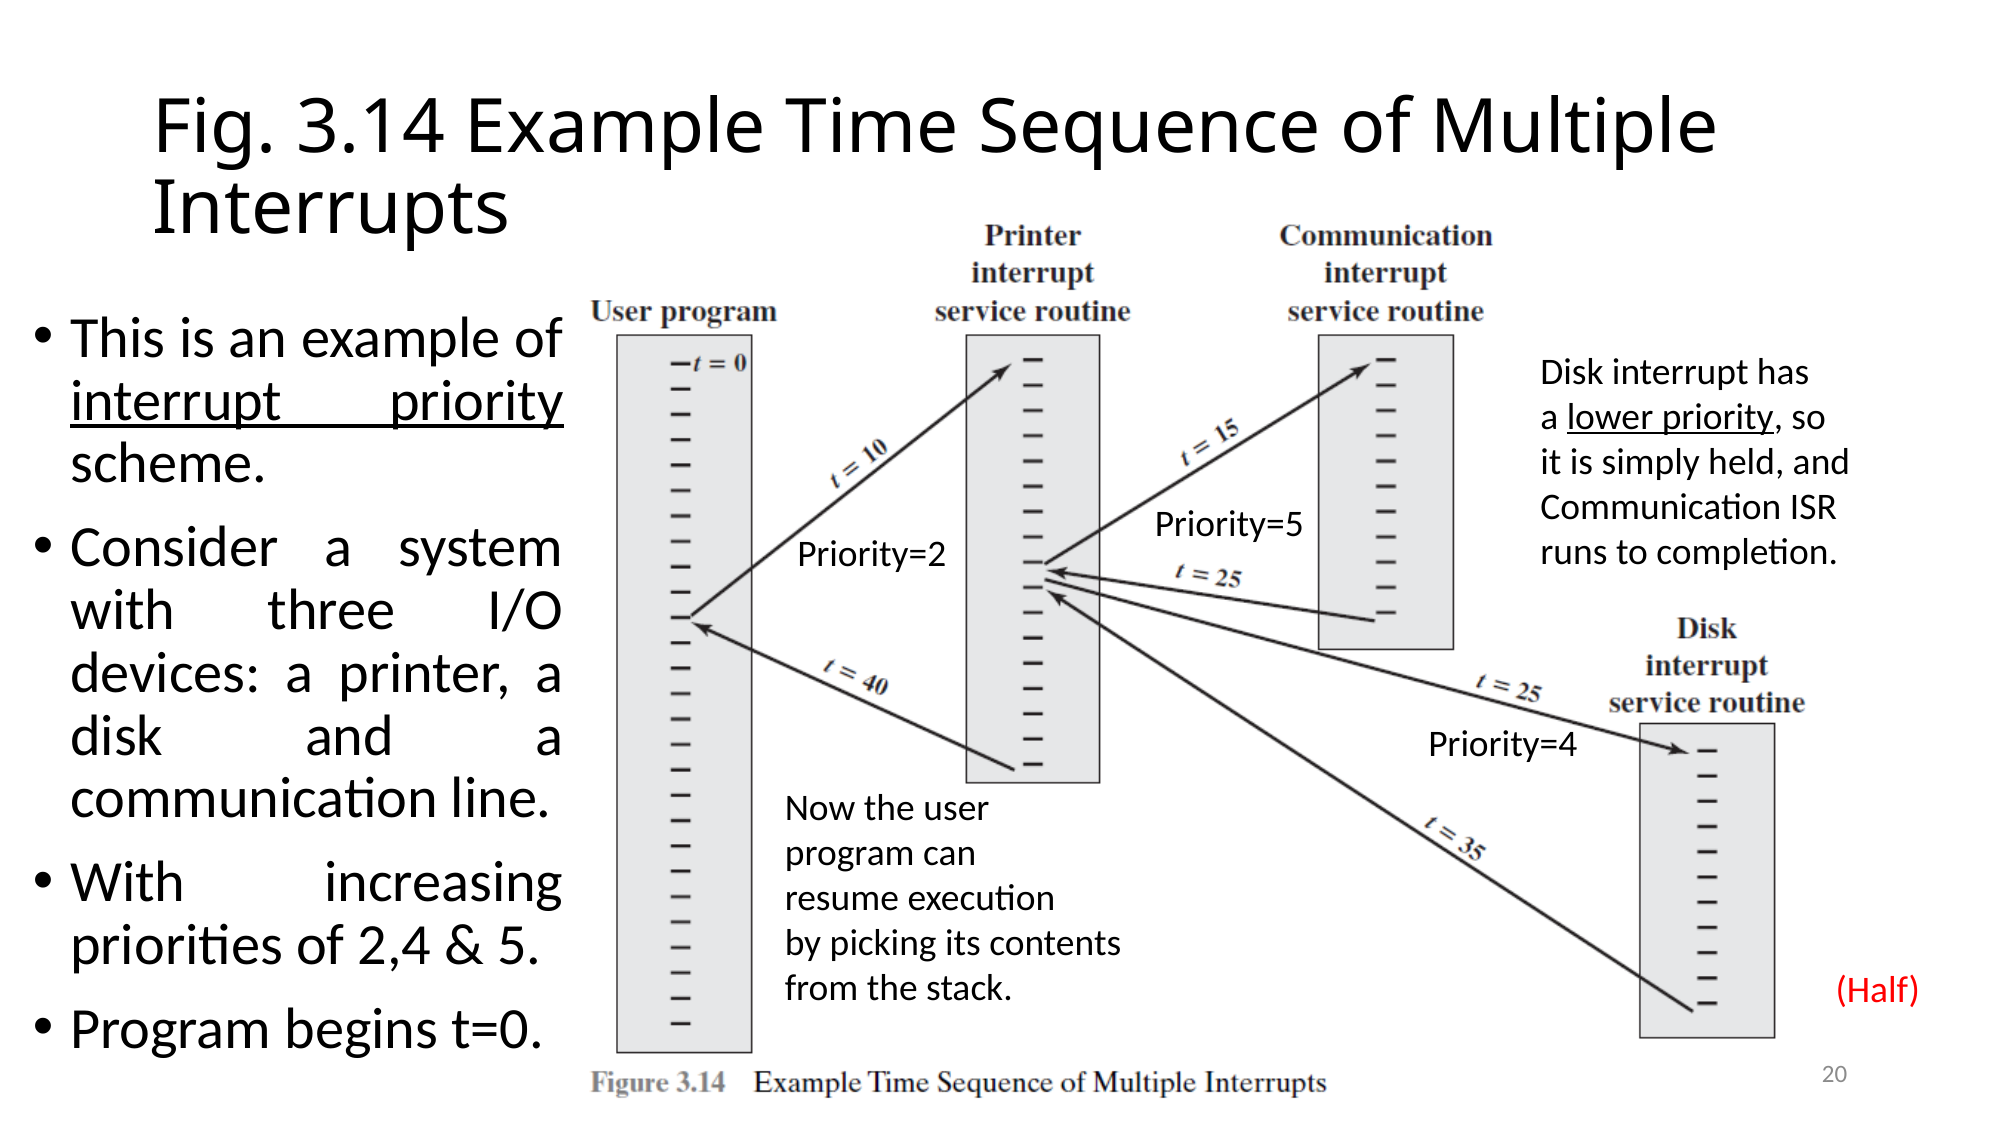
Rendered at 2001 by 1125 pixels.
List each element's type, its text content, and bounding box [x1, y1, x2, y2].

text_box This is an example of interrupt priority scheme. Consider a system with three I/O devices: a printer, a disk and a communication line. With increasing priorities of 2,4 & 5. Program begins t=0. [17, 299, 578, 1075]
title Fig. 3.14 Example Time Sequence of Multiple Interrupts [137, 59, 1863, 278]
slide_number 20 [1820, 1042, 1863, 1103]
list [578, 216, 1820, 1104]
text_box (Half) [1820, 957, 1935, 1017]
text_box Disk interrupt has a lower priority, so it is simply held, and Communication ISR runs to completion. [1820, 339, 1866, 580]
